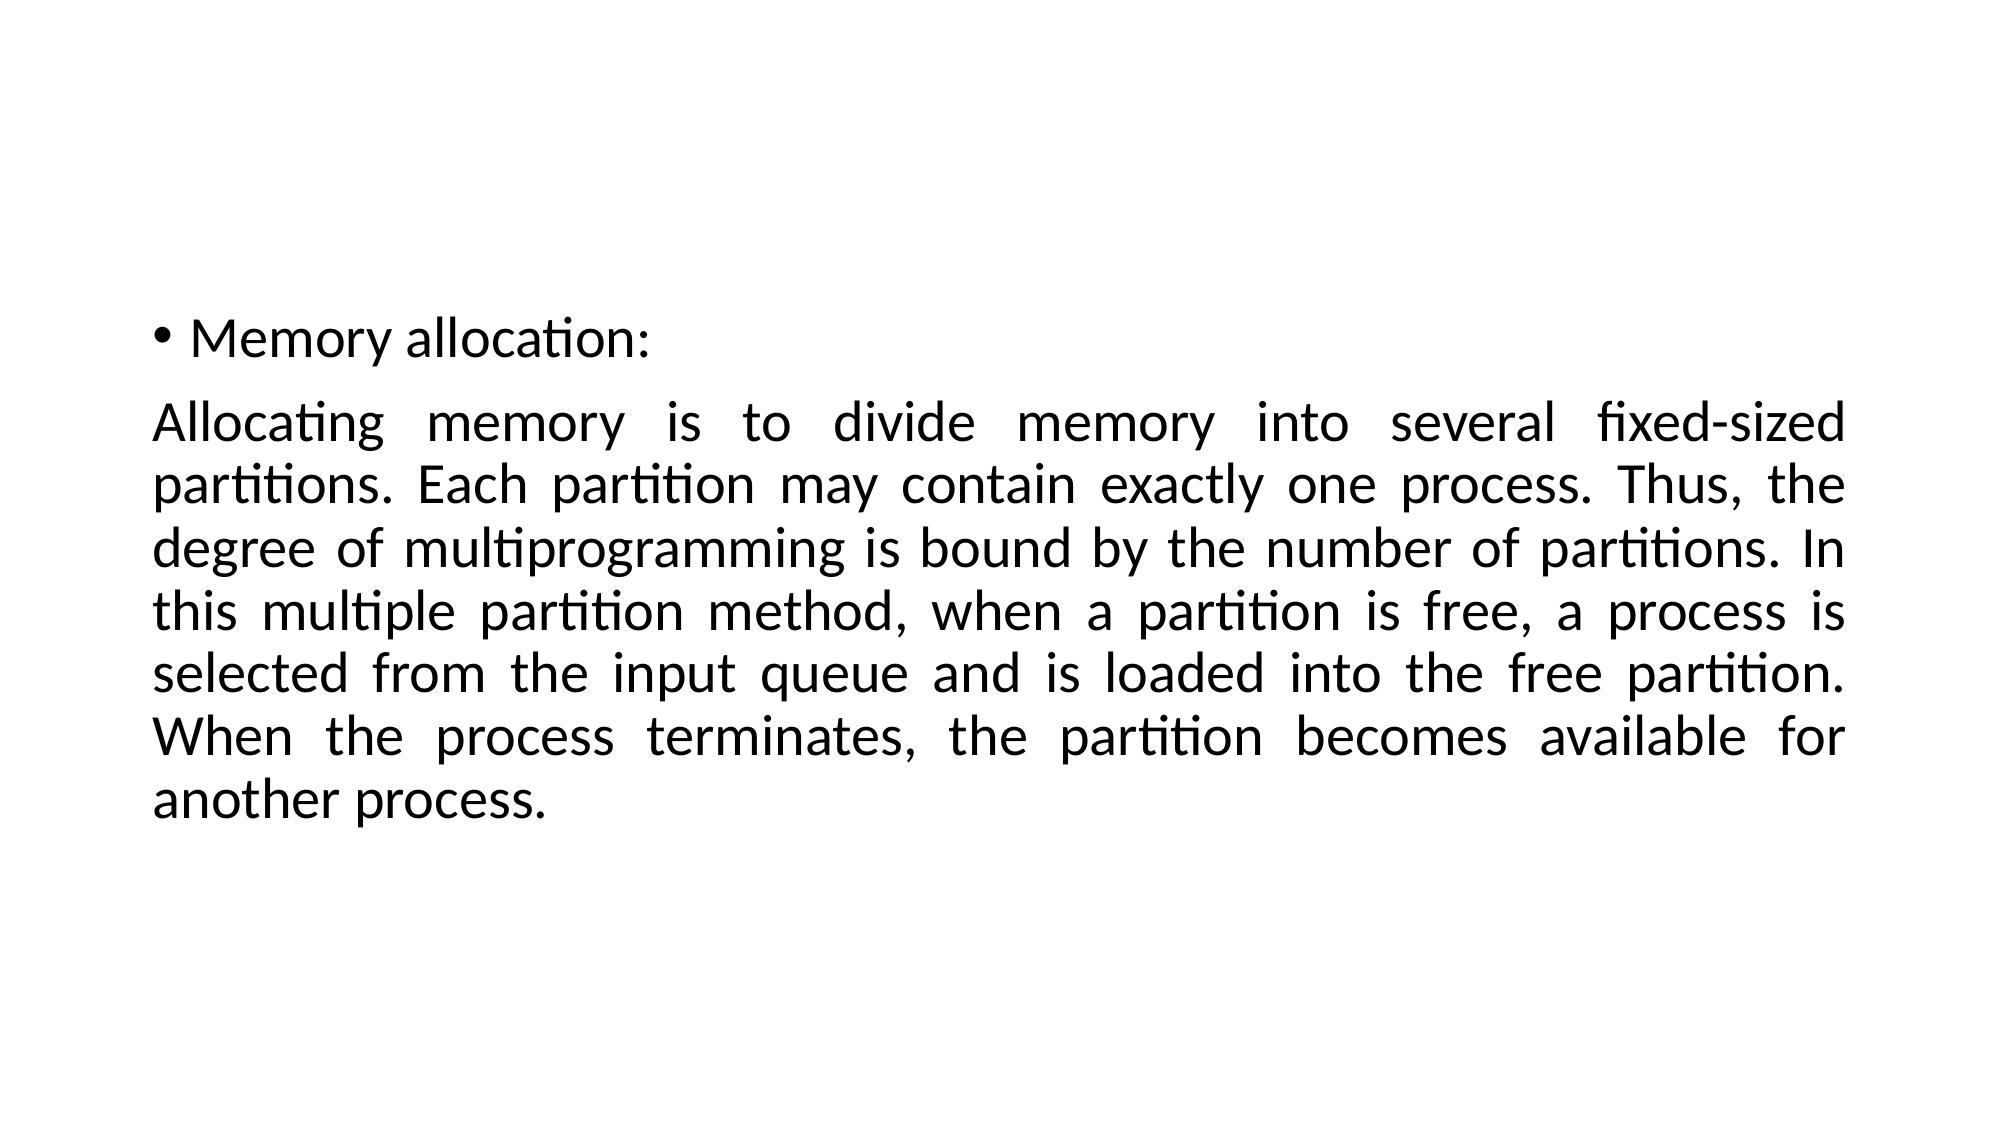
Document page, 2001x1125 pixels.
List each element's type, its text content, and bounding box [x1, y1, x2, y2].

list Memory allocation: Allocating memory is to divide memory into several fixed-sized partitions. Each partition may contain exactly one process. Thus, the degree of multiprogramming is bound by the number of partitions. In this multiple partition method, when a partition is free, a process is selected from the input queue and is loaded into the free partition. When the process terminates, the partition becomes available for another process. [137, 299, 1863, 1014]
